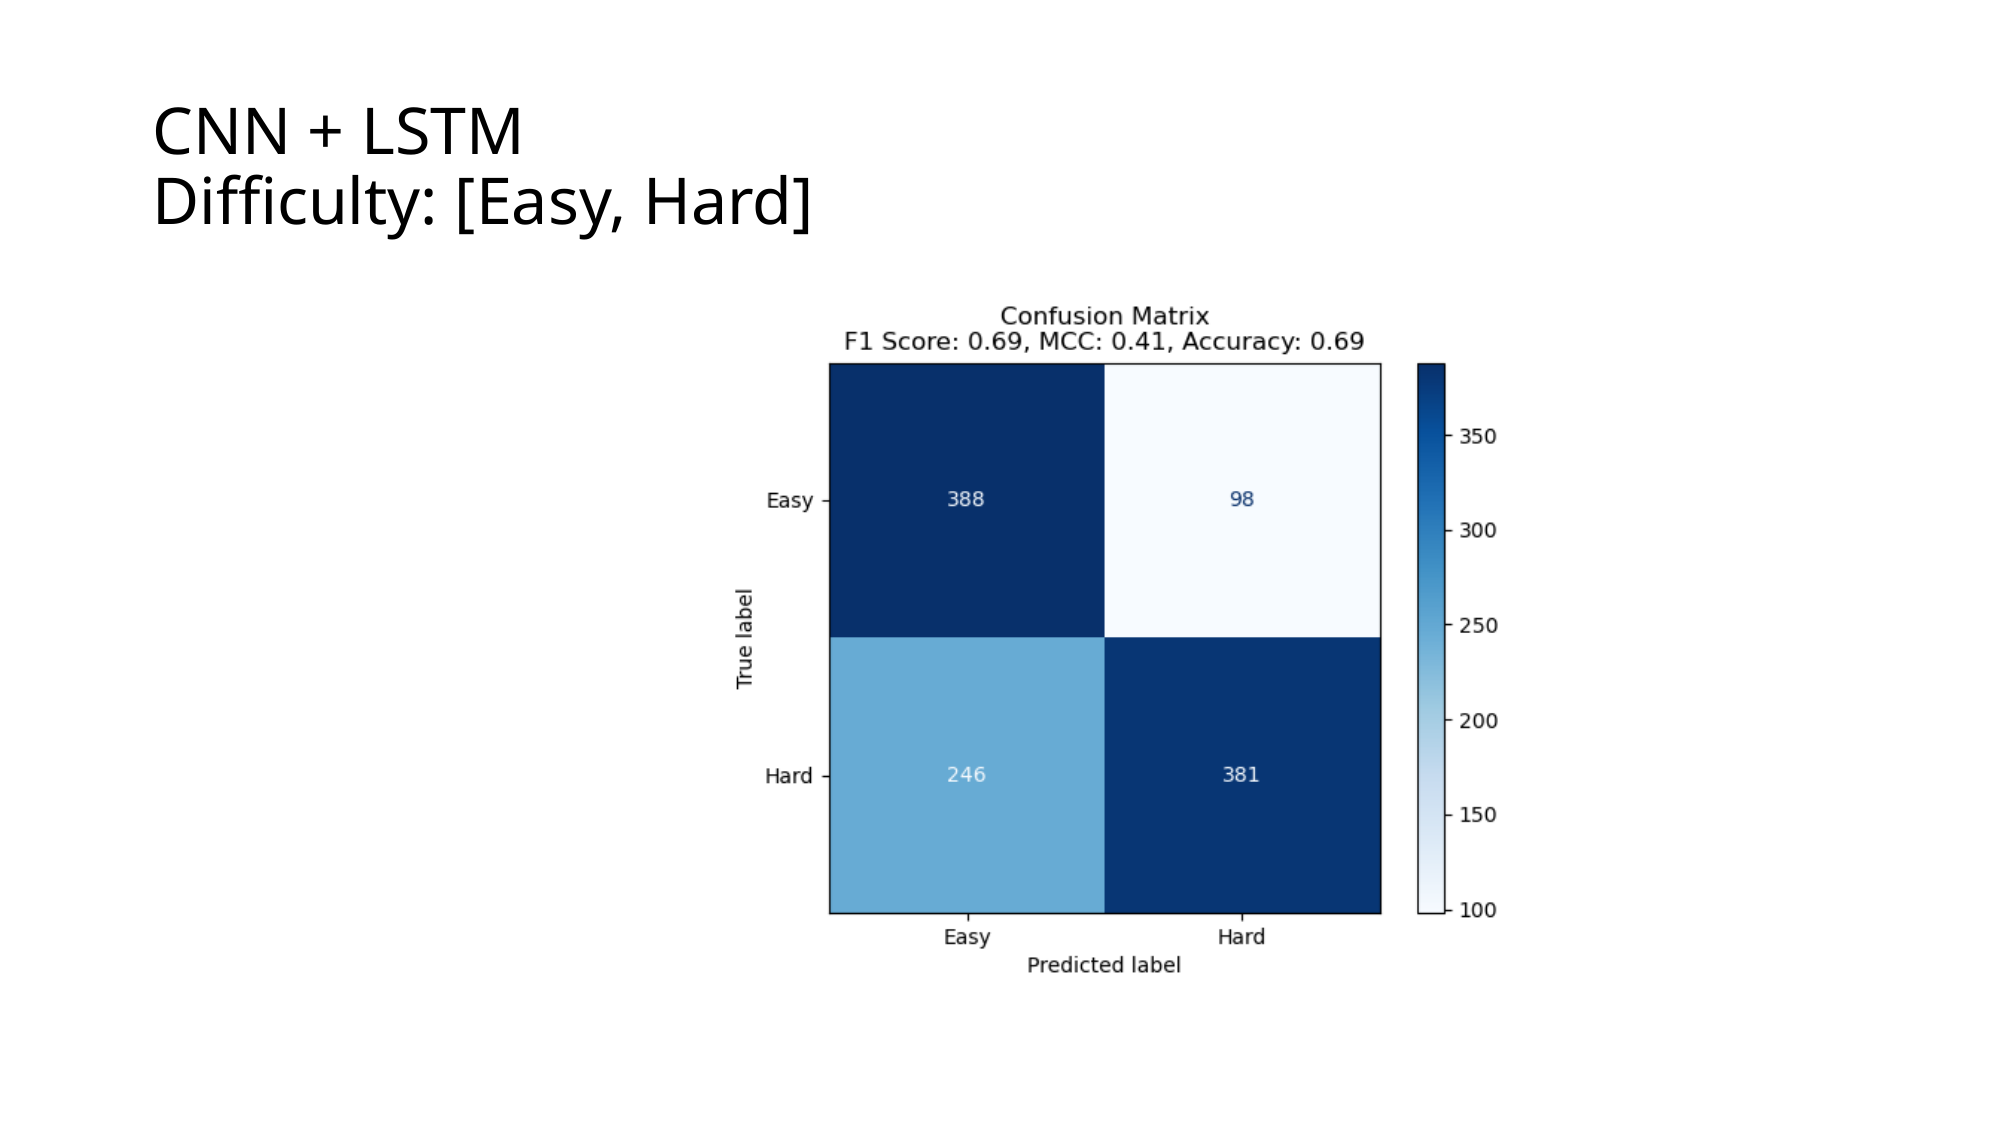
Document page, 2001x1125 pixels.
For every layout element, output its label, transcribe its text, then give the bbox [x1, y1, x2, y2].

title CNN + LSTM Difficulty: [Easy, Hard] [137, 59, 1863, 278]
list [670, 276, 1623, 992]
